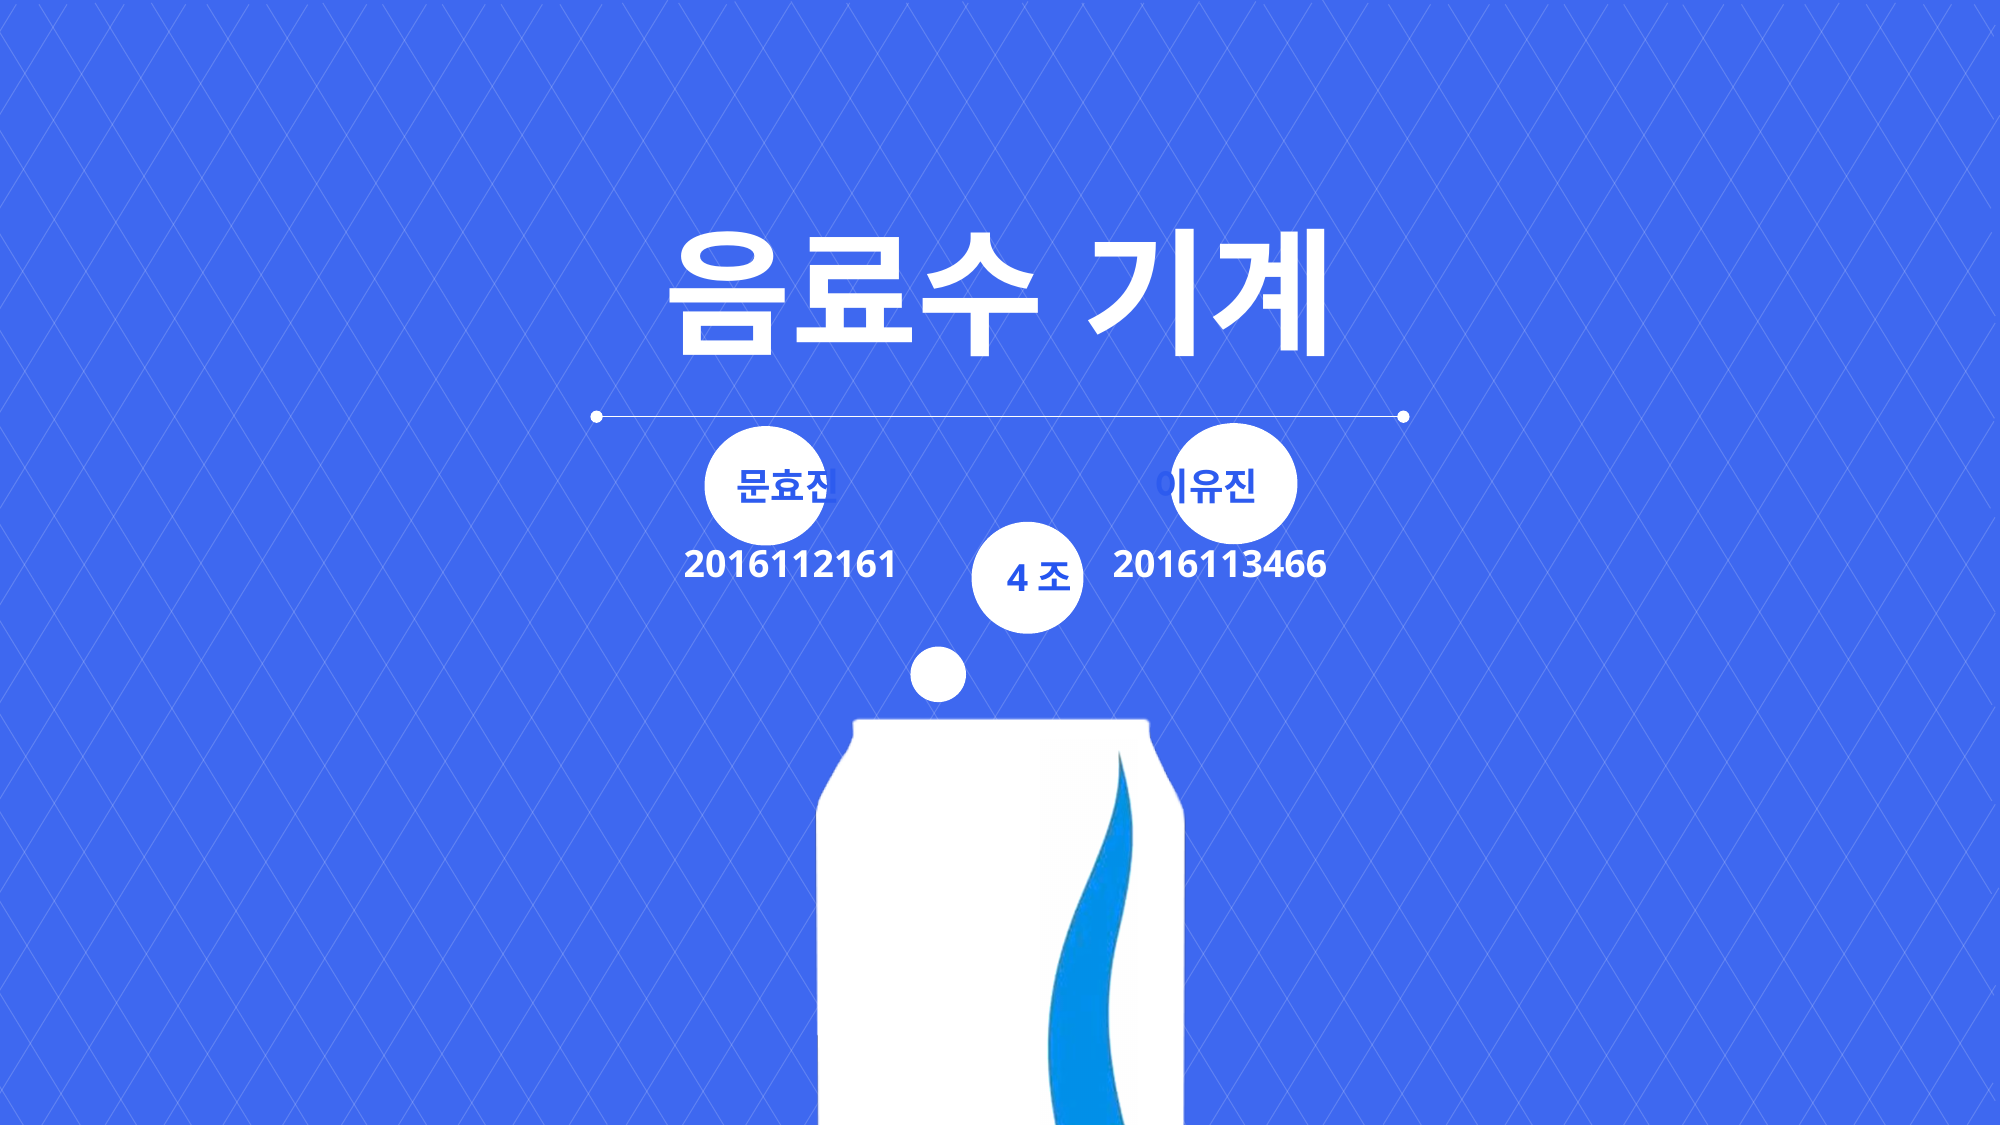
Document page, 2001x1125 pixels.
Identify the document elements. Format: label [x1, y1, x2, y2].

picture [797, 687, 1284, 1125]
text_box [0, 0, 2000, 1125]
